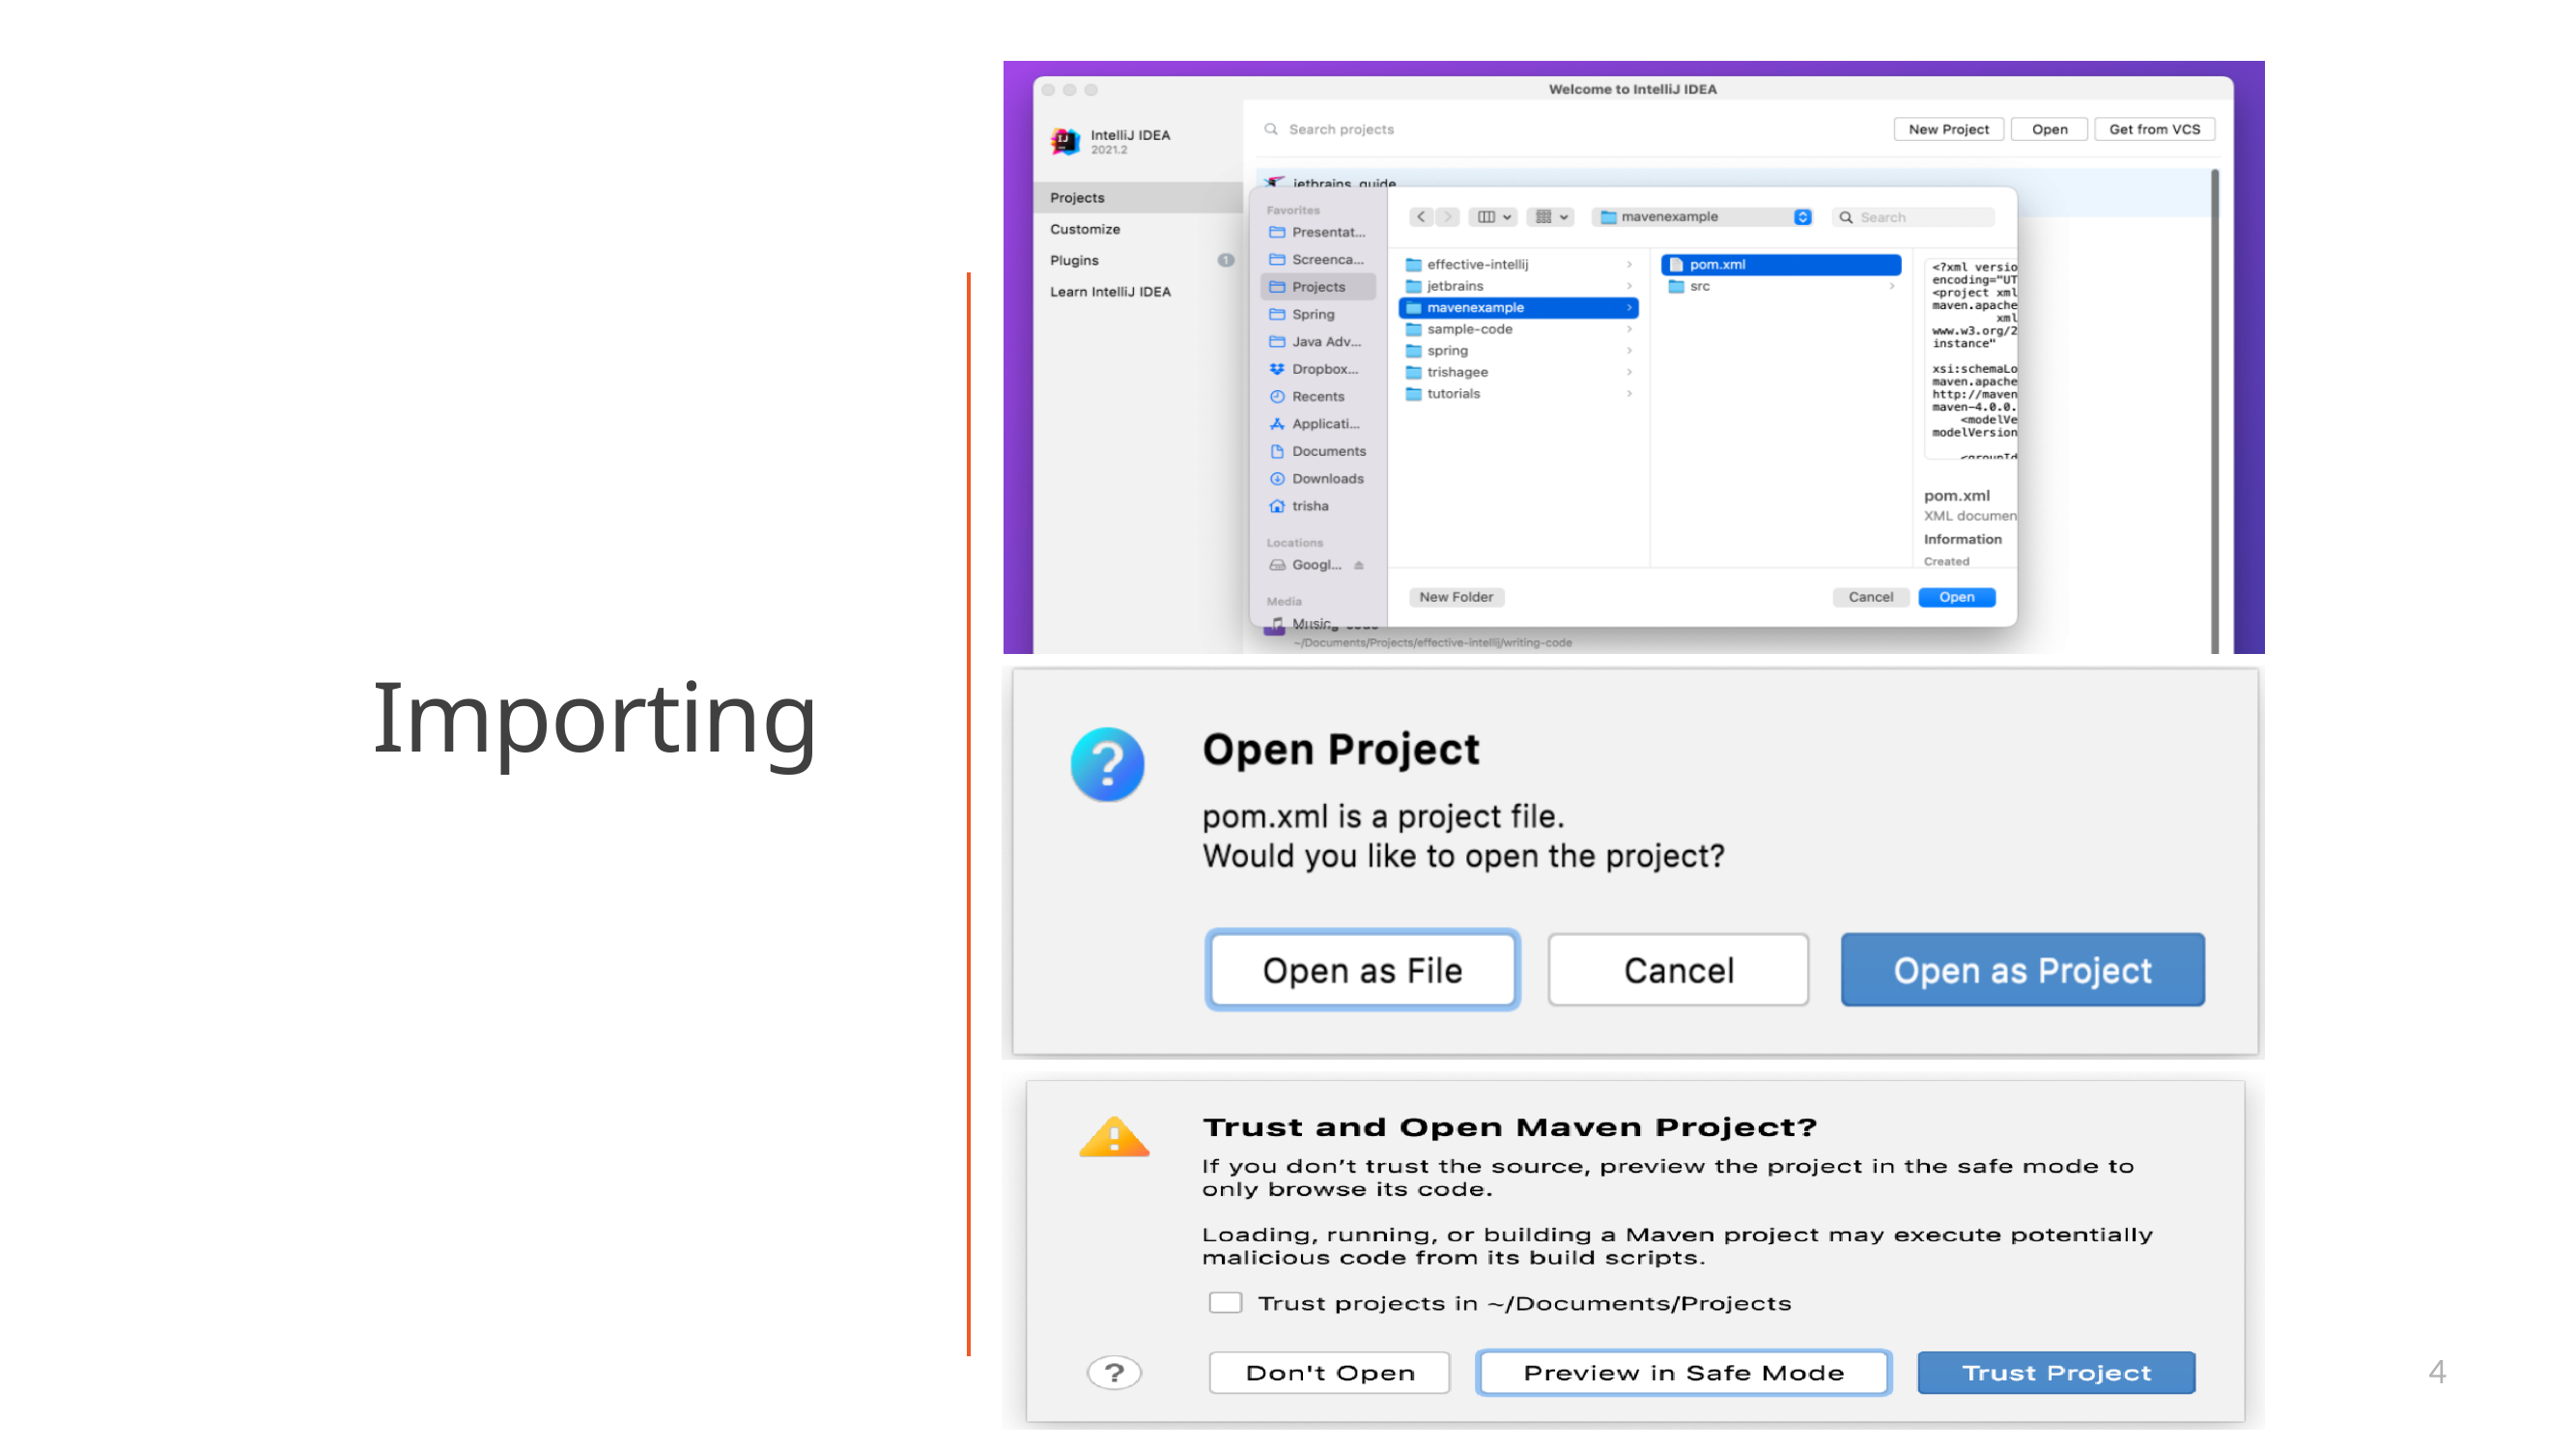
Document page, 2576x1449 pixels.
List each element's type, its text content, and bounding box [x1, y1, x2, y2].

picture [1001, 666, 2265, 1060]
slide_number 4 [2269, 1348, 2448, 1420]
picture [1004, 61, 2265, 654]
picture [1001, 1070, 2265, 1430]
text_box Importing [370, 653, 843, 772]
